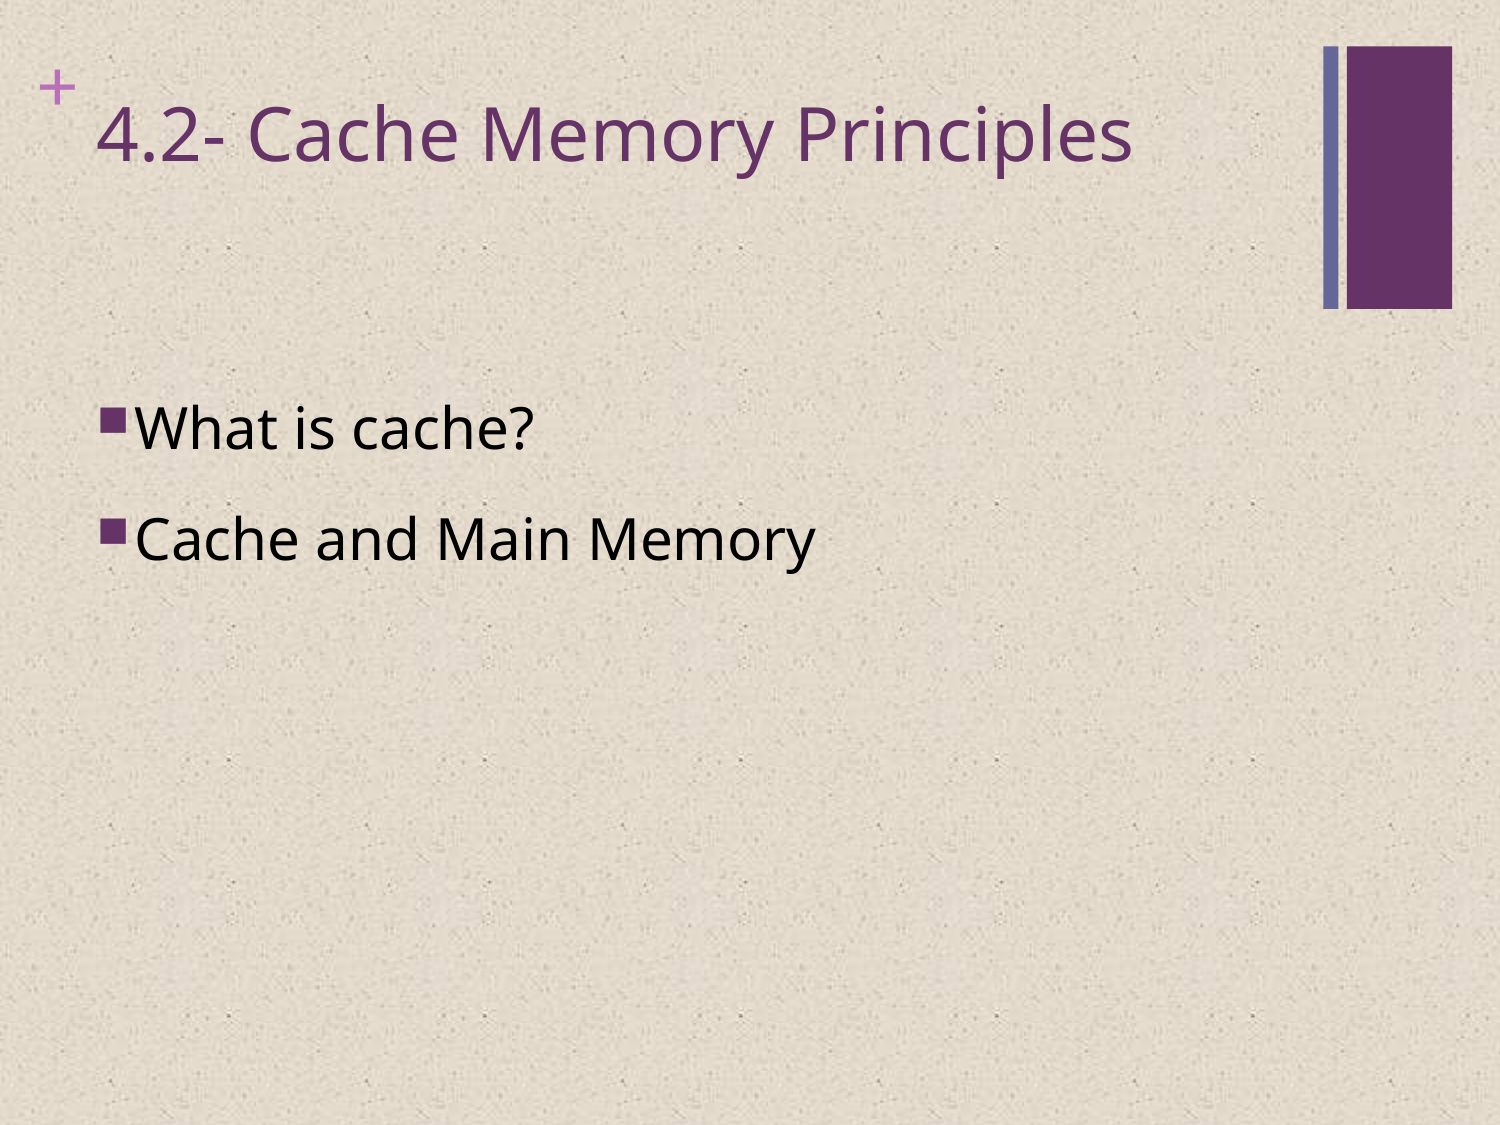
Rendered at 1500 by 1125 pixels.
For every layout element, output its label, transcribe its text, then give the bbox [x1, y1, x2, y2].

picture [0, 0, 1500, 1125]
list What is cache? Cache and Main Memory [81, 383, 1442, 668]
title 4.2- Cache Memory Principles [81, 79, 1322, 200]
